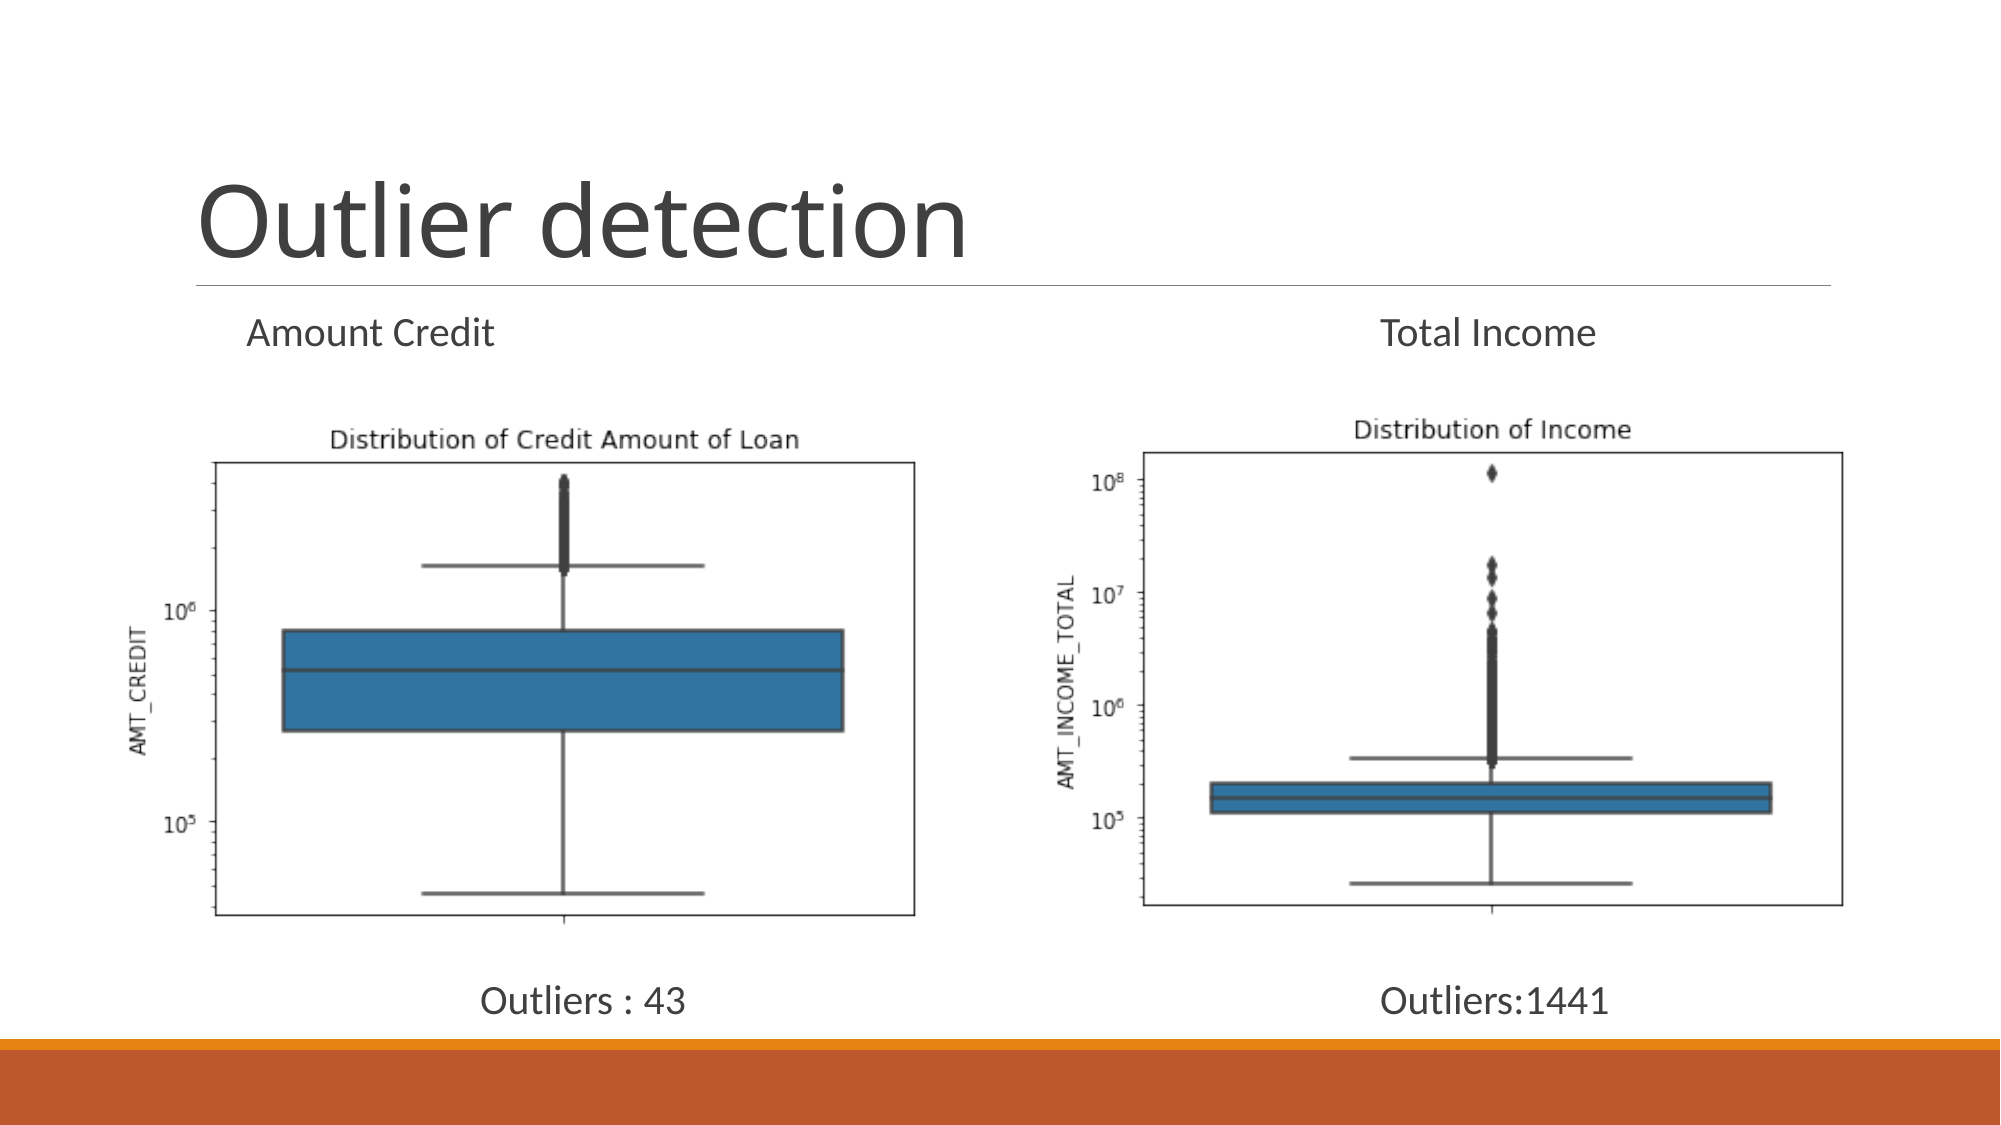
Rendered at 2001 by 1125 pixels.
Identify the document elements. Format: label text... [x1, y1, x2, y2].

title Outlier detection [180, 47, 1830, 285]
picture [114, 414, 935, 939]
list Amount Credit Total Income Outliers : 43 Outliers:1441 [180, 302, 1830, 1046]
picture [1043, 403, 1863, 928]
